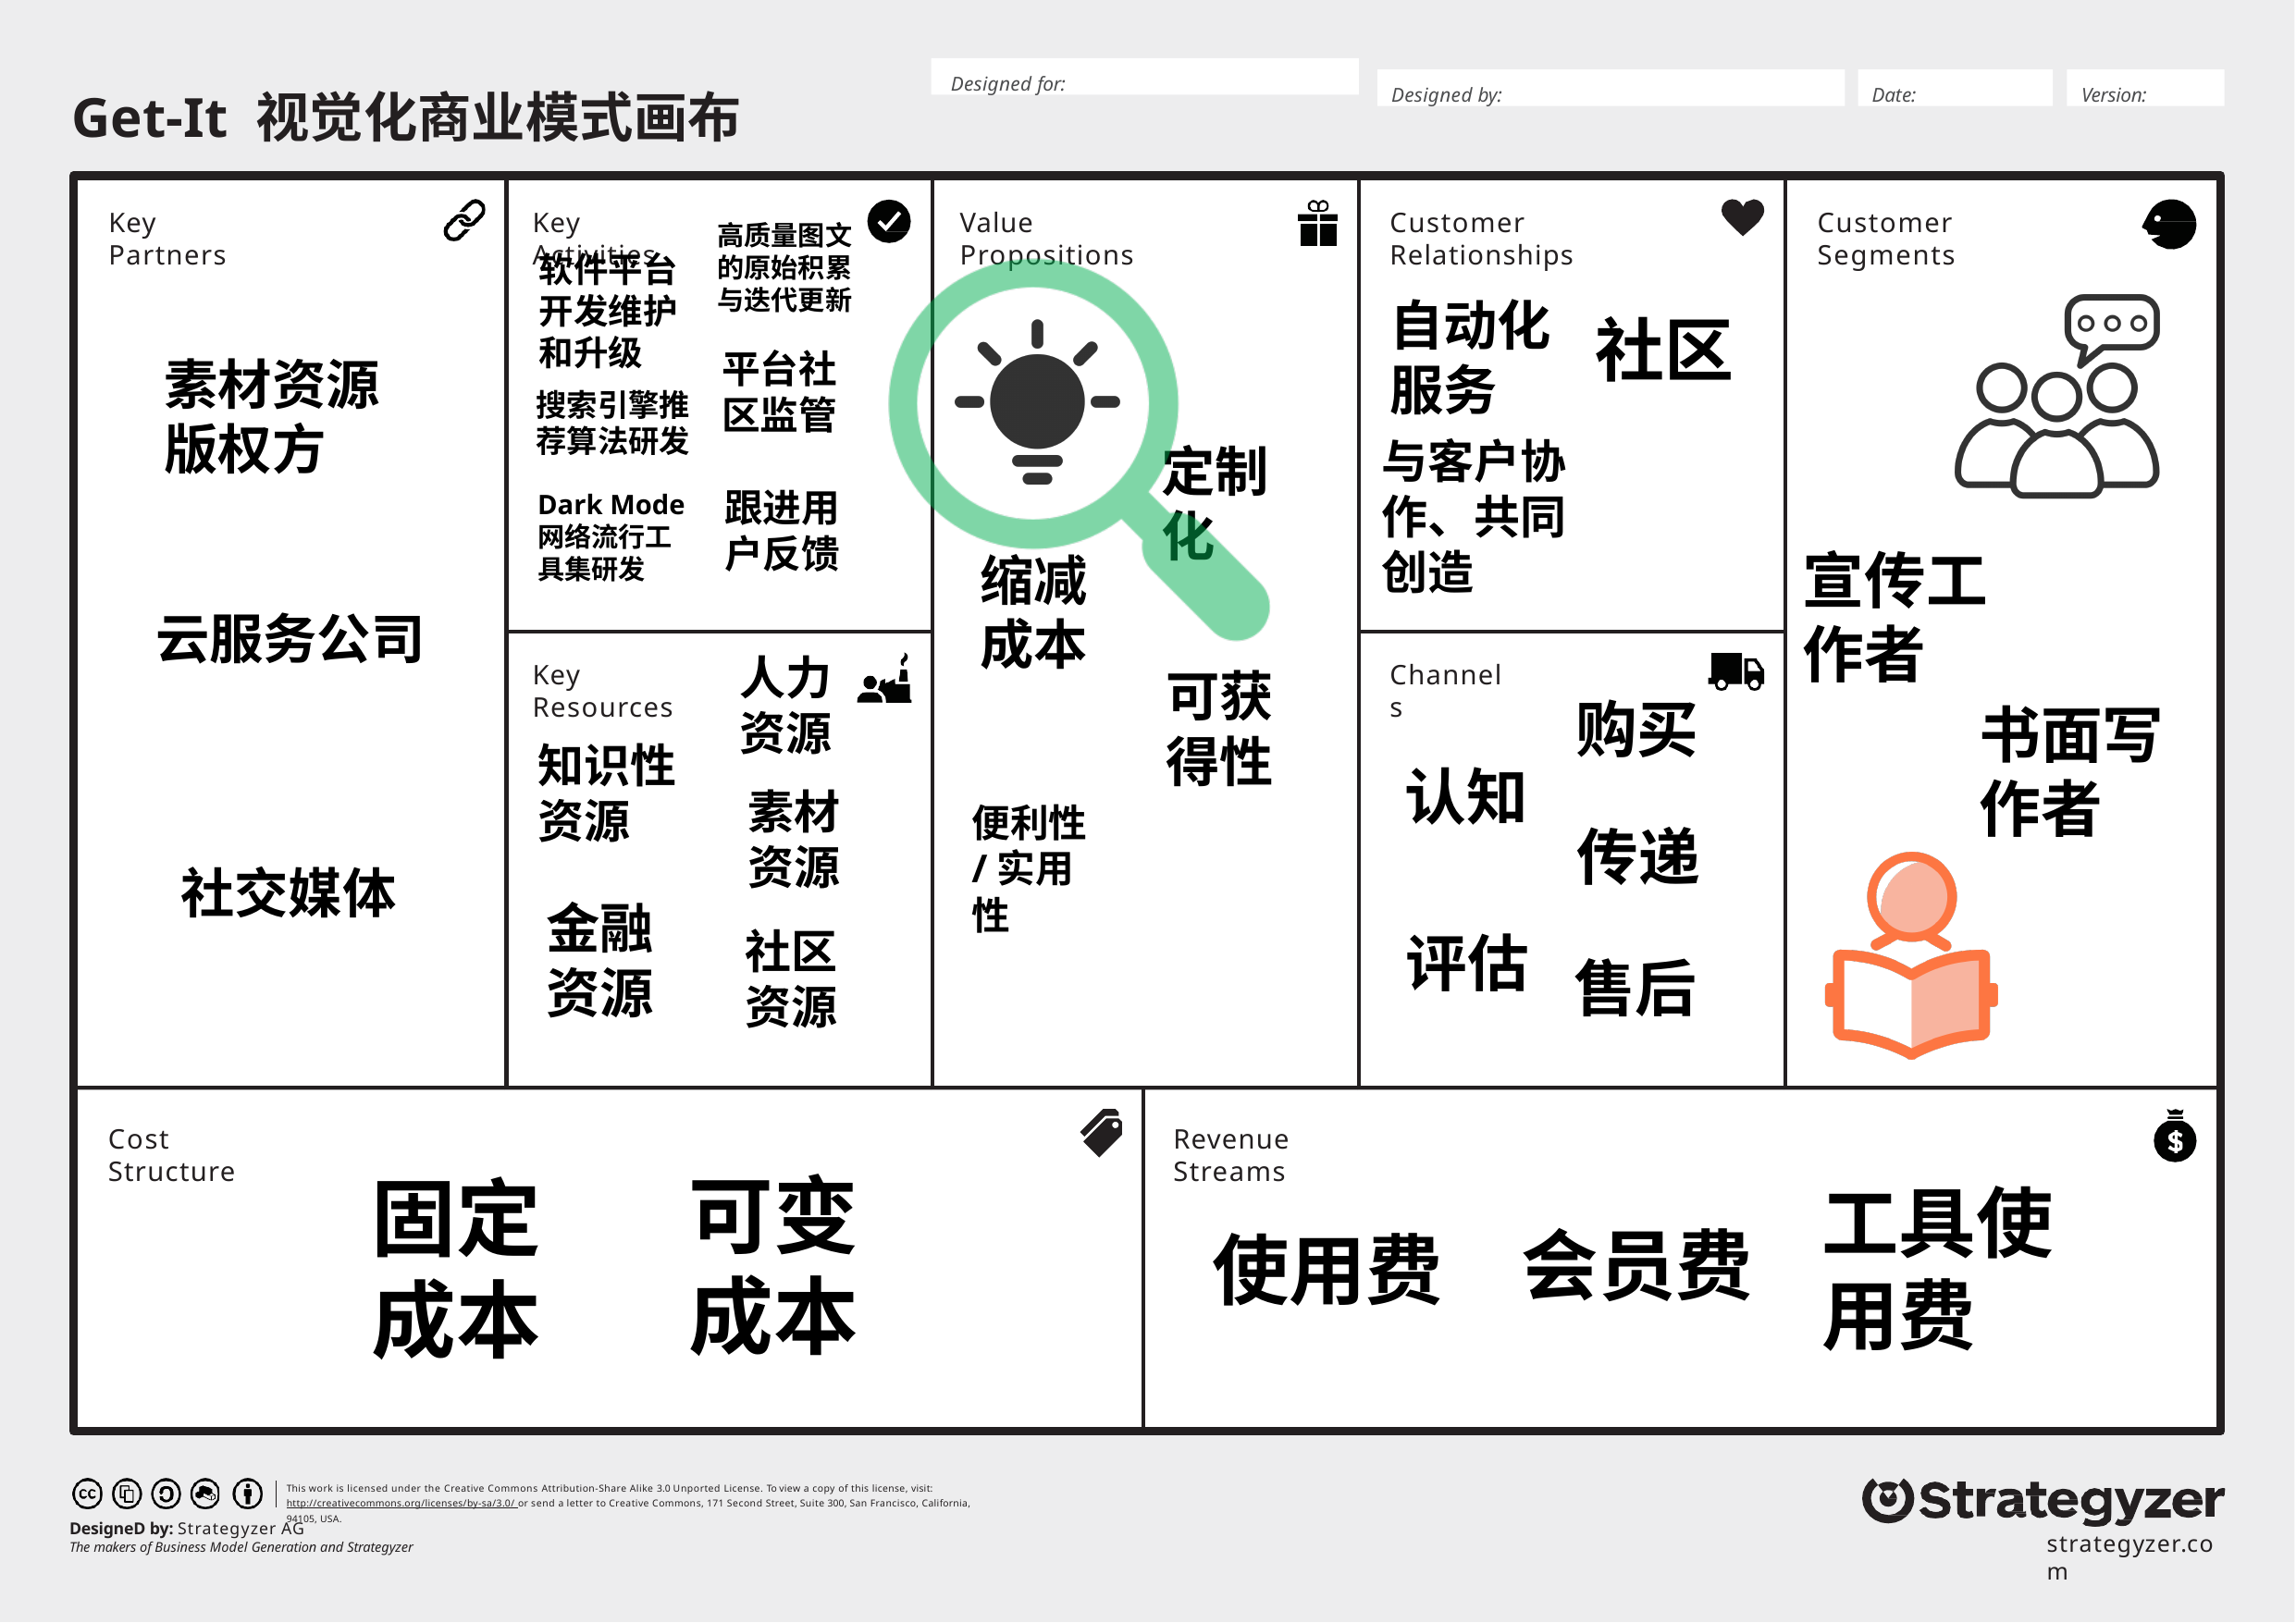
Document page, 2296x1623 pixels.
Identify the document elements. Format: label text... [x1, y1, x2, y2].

text_box [2167, 1130, 2183, 1153]
text_box [2026, 1482, 2048, 1518]
text_box 素材资源版权方 [150, 344, 446, 487]
text_box [1083, 1118, 1122, 1158]
text_box [1996, 1488, 2027, 1518]
text_box 可获得性 [1152, 684, 1315, 799]
text_box 自动化服务 [1376, 285, 1572, 424]
text_box 社区 [1581, 300, 1777, 398]
text_box [2142, 199, 2197, 250]
text_box [1862, 1478, 1915, 1524]
text_box 传递 [1562, 811, 1726, 900]
text_box 书面写作者 [1965, 689, 2185, 851]
text_box Revenue Streams [1171, 1120, 1401, 1187]
text_box 宣传工作者 [1788, 535, 2026, 696]
text_box Key Activities [530, 203, 707, 240]
text_box [1080, 1109, 1119, 1137]
text_box [72, 1478, 220, 1509]
text_box Date: [1858, 69, 2054, 106]
text_box 社区资源 [732, 916, 886, 1040]
text_box 工具使用费 [1808, 1167, 2082, 1367]
text_box [232, 1478, 263, 1509]
text_box Key Partners [106, 203, 276, 270]
text_box [2144, 1488, 2171, 1518]
text_box [880, 689, 912, 703]
text_box Get-It 视觉化商业模式画布 [69, 81, 821, 149]
text_box Customer Segments [1815, 203, 2084, 270]
text_box 社交媒体 [167, 852, 438, 931]
text_box 平台社区监管 [708, 338, 843, 444]
text_box [1722, 199, 1765, 237]
text_box Designed for: [931, 57, 1359, 95]
text_box 会员费 [1508, 1211, 1777, 1317]
text_box 购买 [1562, 683, 1725, 772]
text_box Key Resources [530, 656, 723, 723]
text_box 可变成本 [674, 1155, 889, 1372]
text_box 高质量图文的原始积累与迭代更新 [703, 212, 890, 323]
text_box 人力资源 [725, 641, 880, 767]
text_box 与客户协作、共同创造 [1367, 424, 1605, 606]
text_box [2047, 1488, 2079, 1518]
text_box Customer Relationships [1388, 203, 1698, 270]
text_box [2172, 1488, 2203, 1518]
text_box This work is licensed under the Creative Commons Attribution-Share Alike 3.0 Unported License. To view a copy of this license, visit: http://creativecommons.org/licenses/by-sa/3.0/ or send a letter to Creative Commons, 171 Second Street, Suite 300, San Francisco, California, 94105, USA. [284, 1477, 996, 1525]
text_box 认知 [1391, 751, 1554, 840]
text_box 使用费 [1198, 1214, 1519, 1322]
text_box 售后 [1560, 942, 1723, 1031]
text_box Designed by: [1377, 69, 1845, 106]
picture [1954, 293, 2161, 500]
picture [847, 217, 1312, 682]
text_box 搜索引擎推荐算法研发 [522, 378, 709, 466]
text_box [2114, 1488, 2145, 1527]
text_box strategyzer.com [2044, 1527, 2228, 1585]
text_box [2166, 1109, 2184, 1119]
text_box 便利性/实用性 [957, 791, 1121, 944]
text_box 跟进用户反馈 [710, 476, 843, 584]
picture [1785, 827, 2036, 1077]
text_box 软件平台开发维护和升级 [525, 240, 711, 378]
text_box DesigneD by: Strategyzer AG The makers of Business Model Generation and Strategyzer [67, 1514, 466, 1555]
text_box Version: [2067, 69, 2225, 106]
text_box 云服务公司 [142, 598, 465, 677]
text_box [1976, 1488, 1996, 1517]
text_box Channels [1388, 656, 1511, 723]
text_box Dark Mode 网络流行工具集研发 [524, 481, 710, 592]
text_box Cost Structure [105, 1120, 298, 1187]
text_box [870, 199, 910, 215]
text_box Value Propositions [957, 203, 1201, 215]
text_box 素材资源 [734, 775, 889, 901]
text_box 金融资源 [532, 887, 689, 1031]
text_box [1708, 653, 1765, 691]
text_box 评估 [1391, 917, 1555, 1005]
text_box [1298, 200, 1338, 246]
text_box [1919, 1482, 1974, 1518]
text_box 固定成本 [357, 1158, 572, 1376]
text_box [443, 199, 486, 241]
text_box [2080, 1488, 2112, 1527]
text_box 知识性资源 [524, 730, 696, 855]
text_box [2154, 1120, 2197, 1162]
text_box [2205, 1488, 2226, 1517]
